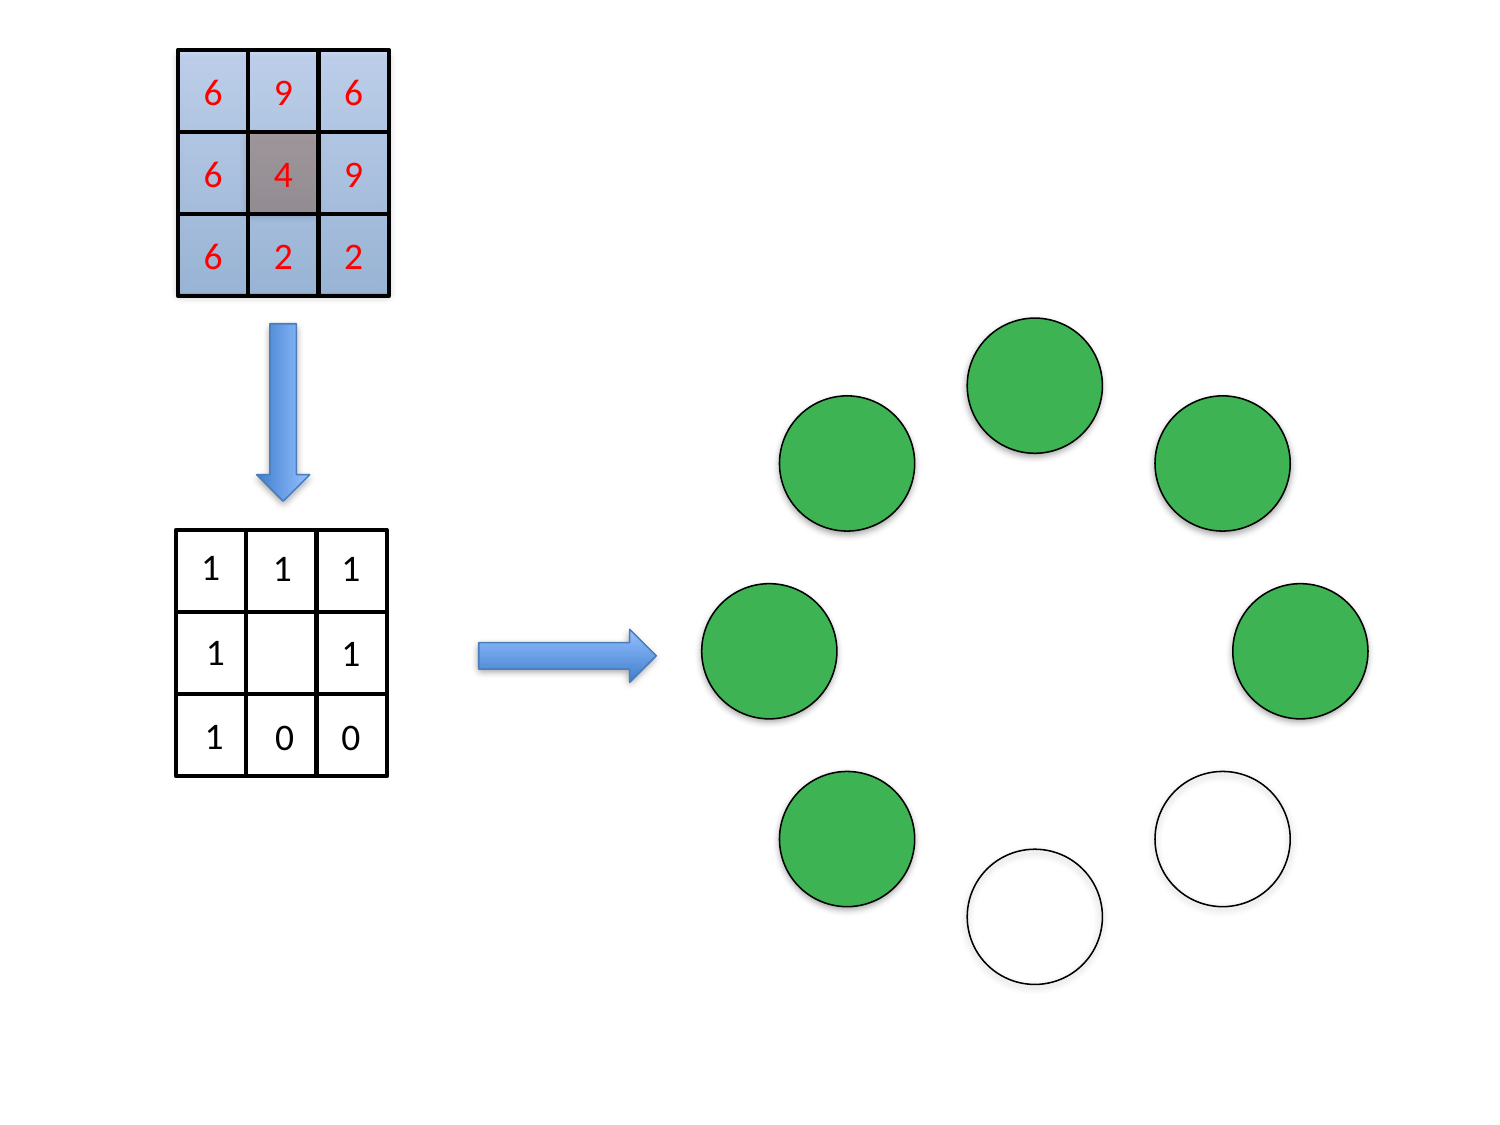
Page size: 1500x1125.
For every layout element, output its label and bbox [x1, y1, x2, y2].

text_box [175, 529, 388, 777]
text_box [256, 323, 310, 502]
text_box [177, 49, 389, 297]
text_box [478, 317, 1369, 985]
